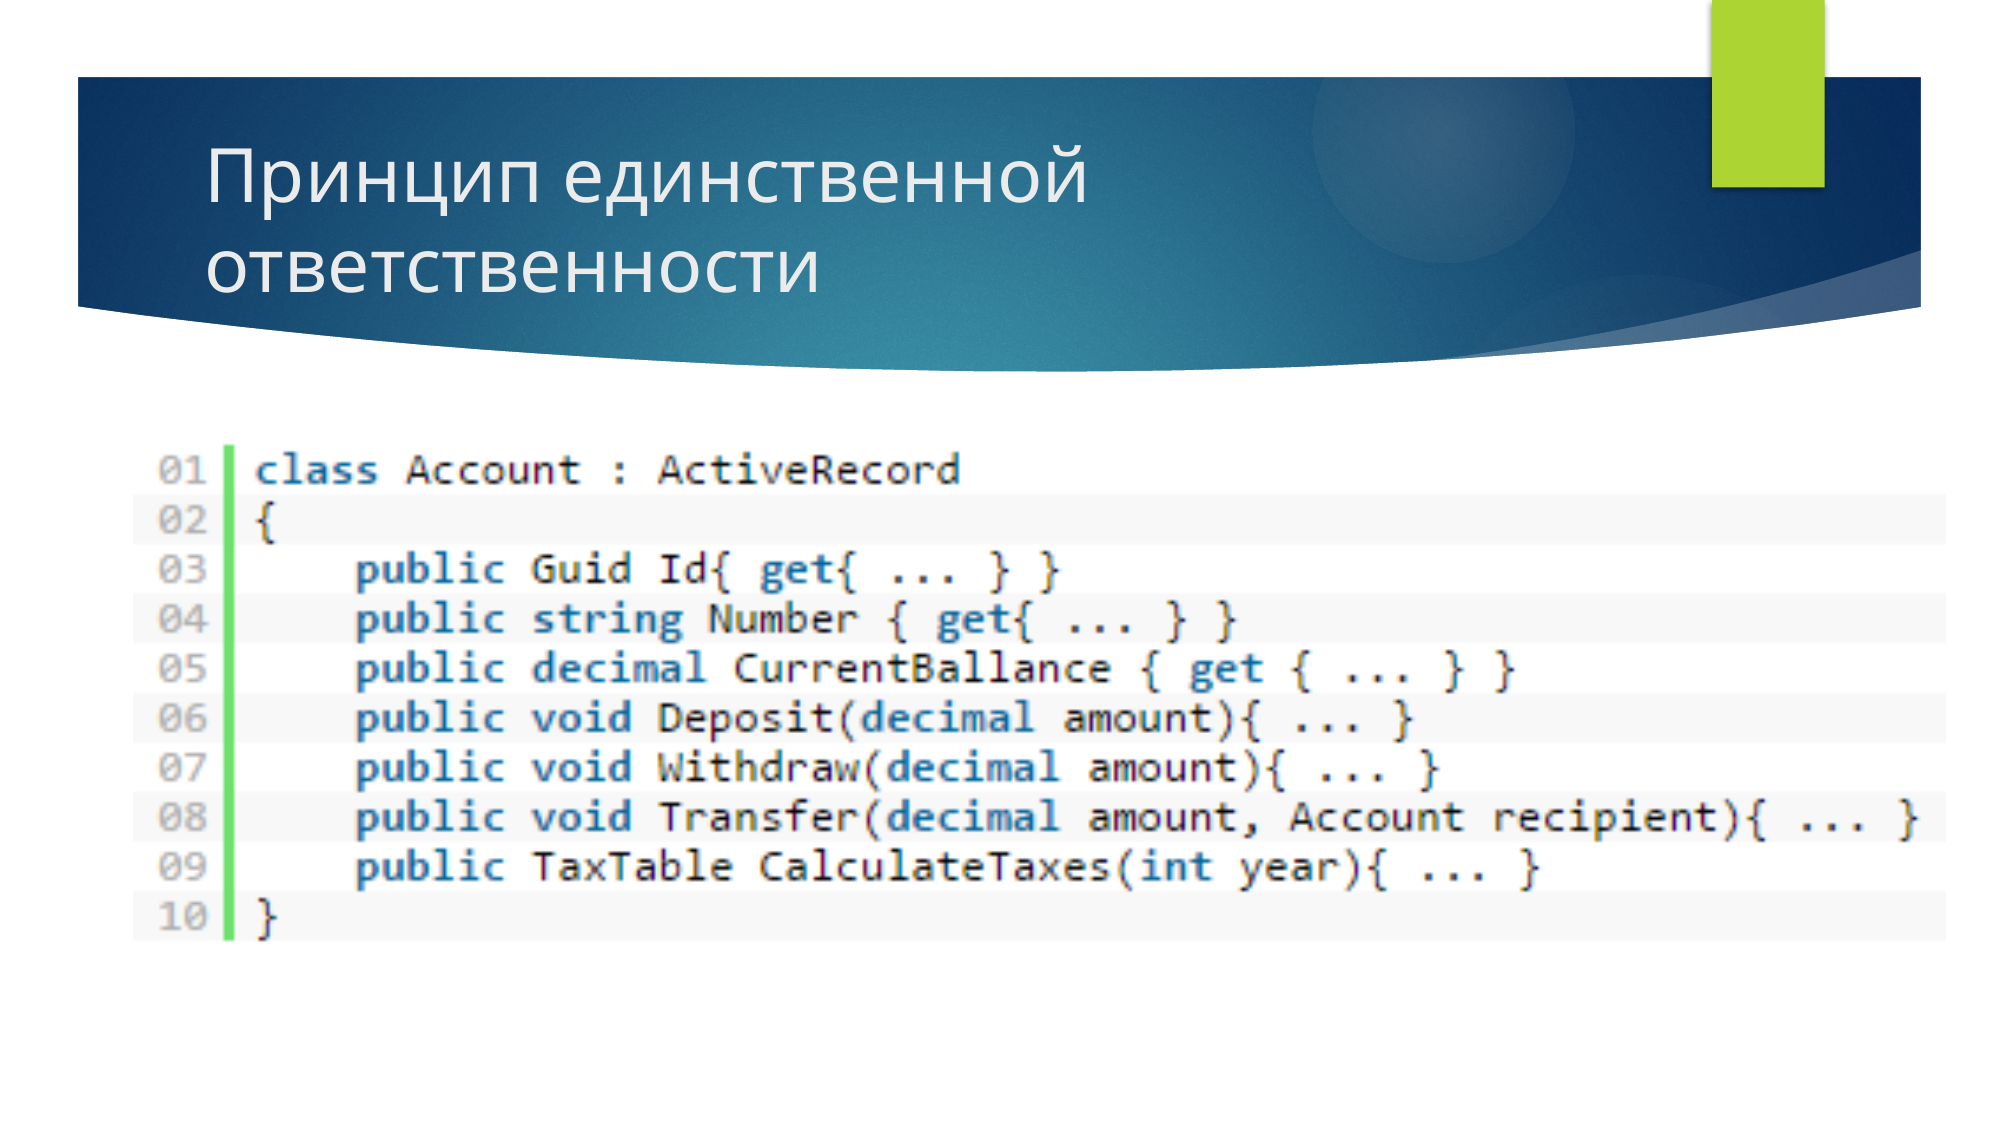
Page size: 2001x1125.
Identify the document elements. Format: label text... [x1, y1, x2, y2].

title Принцип единственной ответственности [189, 159, 1627, 276]
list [132, 432, 1947, 949]
